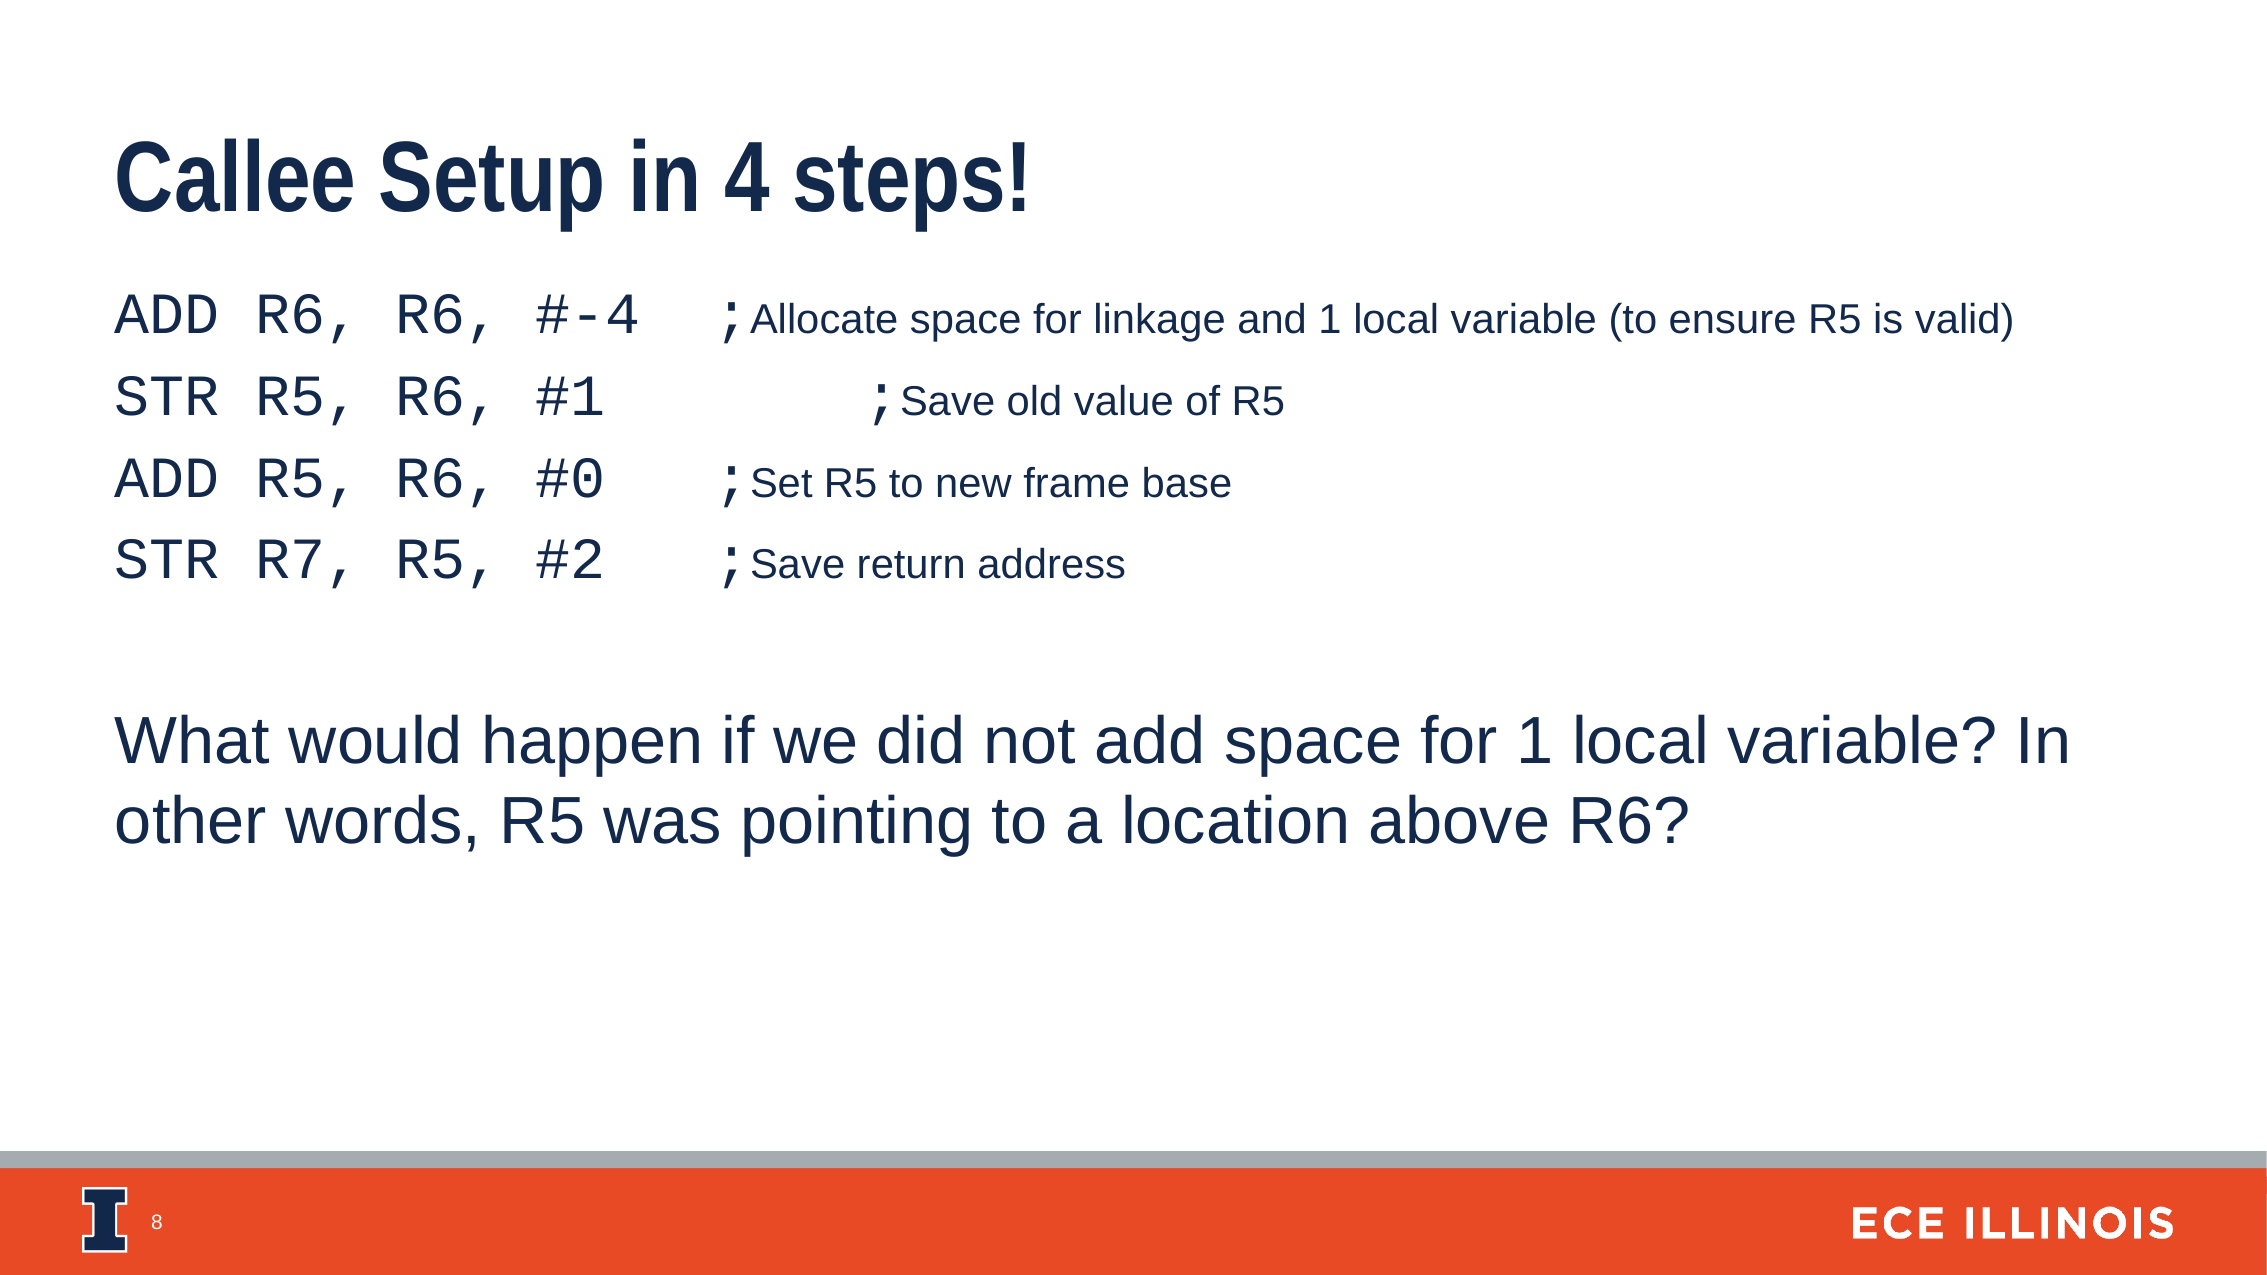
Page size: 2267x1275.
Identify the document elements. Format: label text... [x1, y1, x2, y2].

list ADD R6, R6, #-4 ;Allocate space for linkage and 1 local variable (to ensure R5 is valid) STR R5, R6, #1 ;Save old value of R5 ADD R5, R6, #0 ;Set R5 to new frame base STR R7, R5, #2 ;Save return address What would happen if we did not add space for 1 local variable? In other words, R5 was pointing to a location above R6? [100, 267, 2184, 1102]
list Callee Setup in 4 steps! [100, 104, 2173, 224]
slide_number 8 [136, 1187, 224, 1256]
picture [1853, 1206, 2173, 1239]
picture [0, 1151, 2267, 1258]
